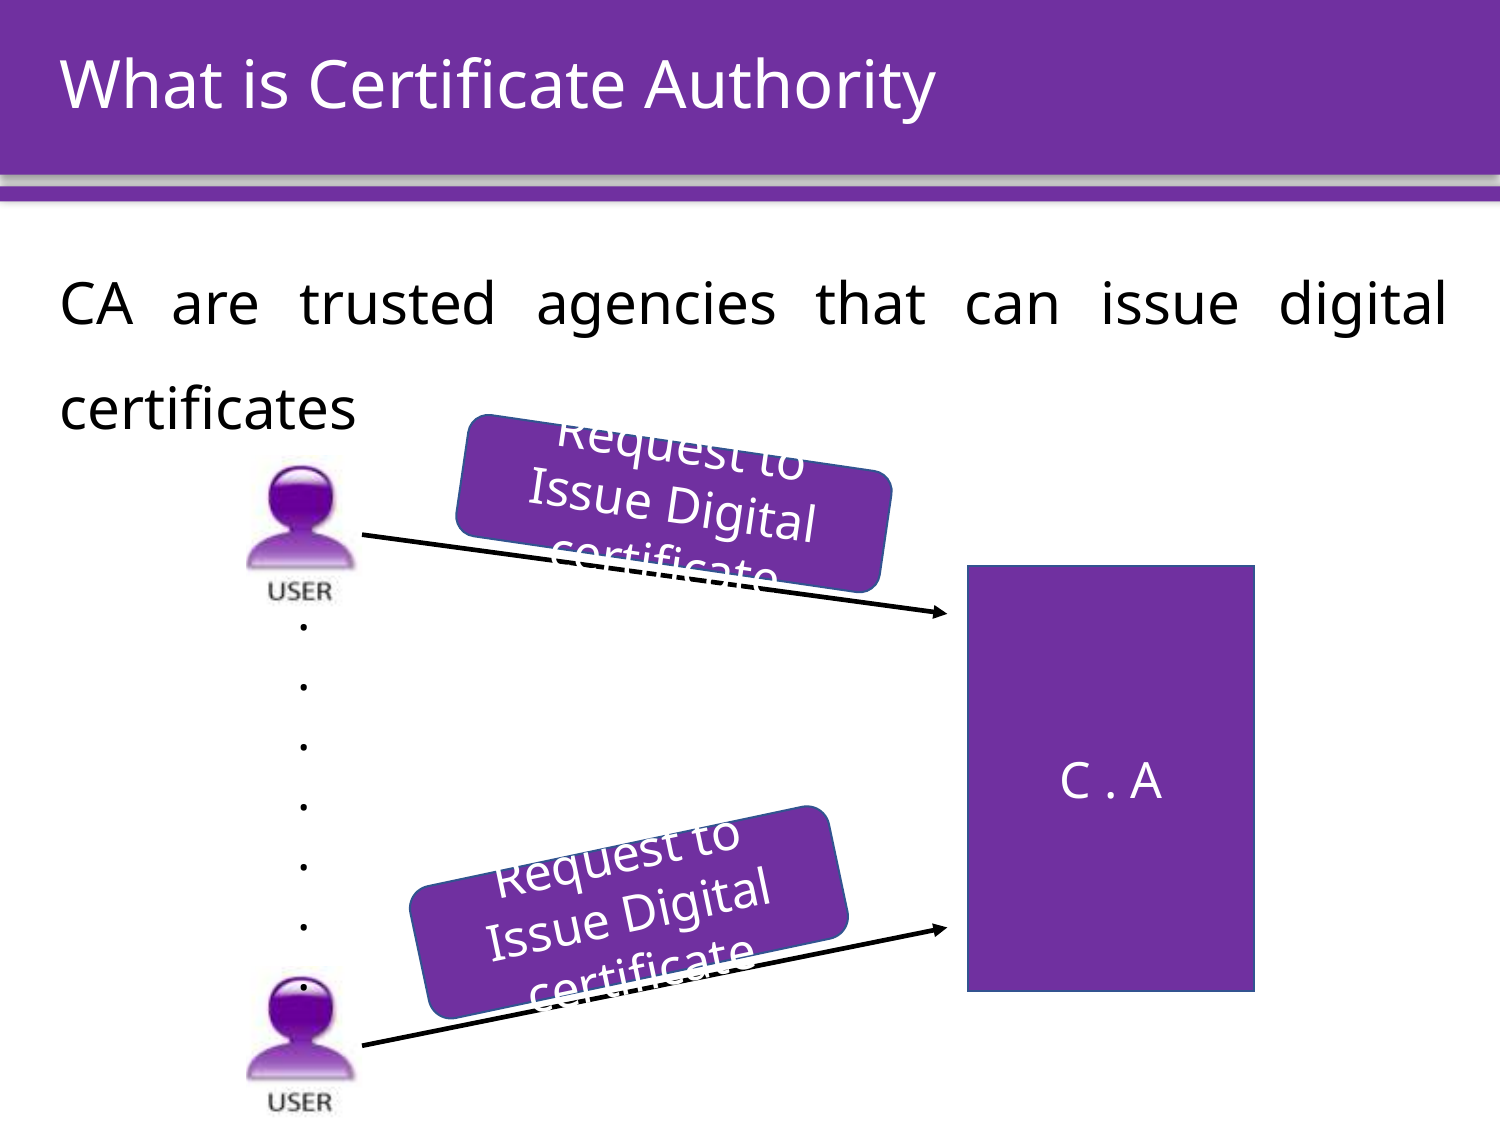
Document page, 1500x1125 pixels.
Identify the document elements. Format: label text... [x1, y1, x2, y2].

title What is Certificate Authority [44, 0, 1464, 175]
list CA are trusted agencies that can issue digital certificates [44, 223, 1464, 1043]
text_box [246, 442, 1254, 1125]
